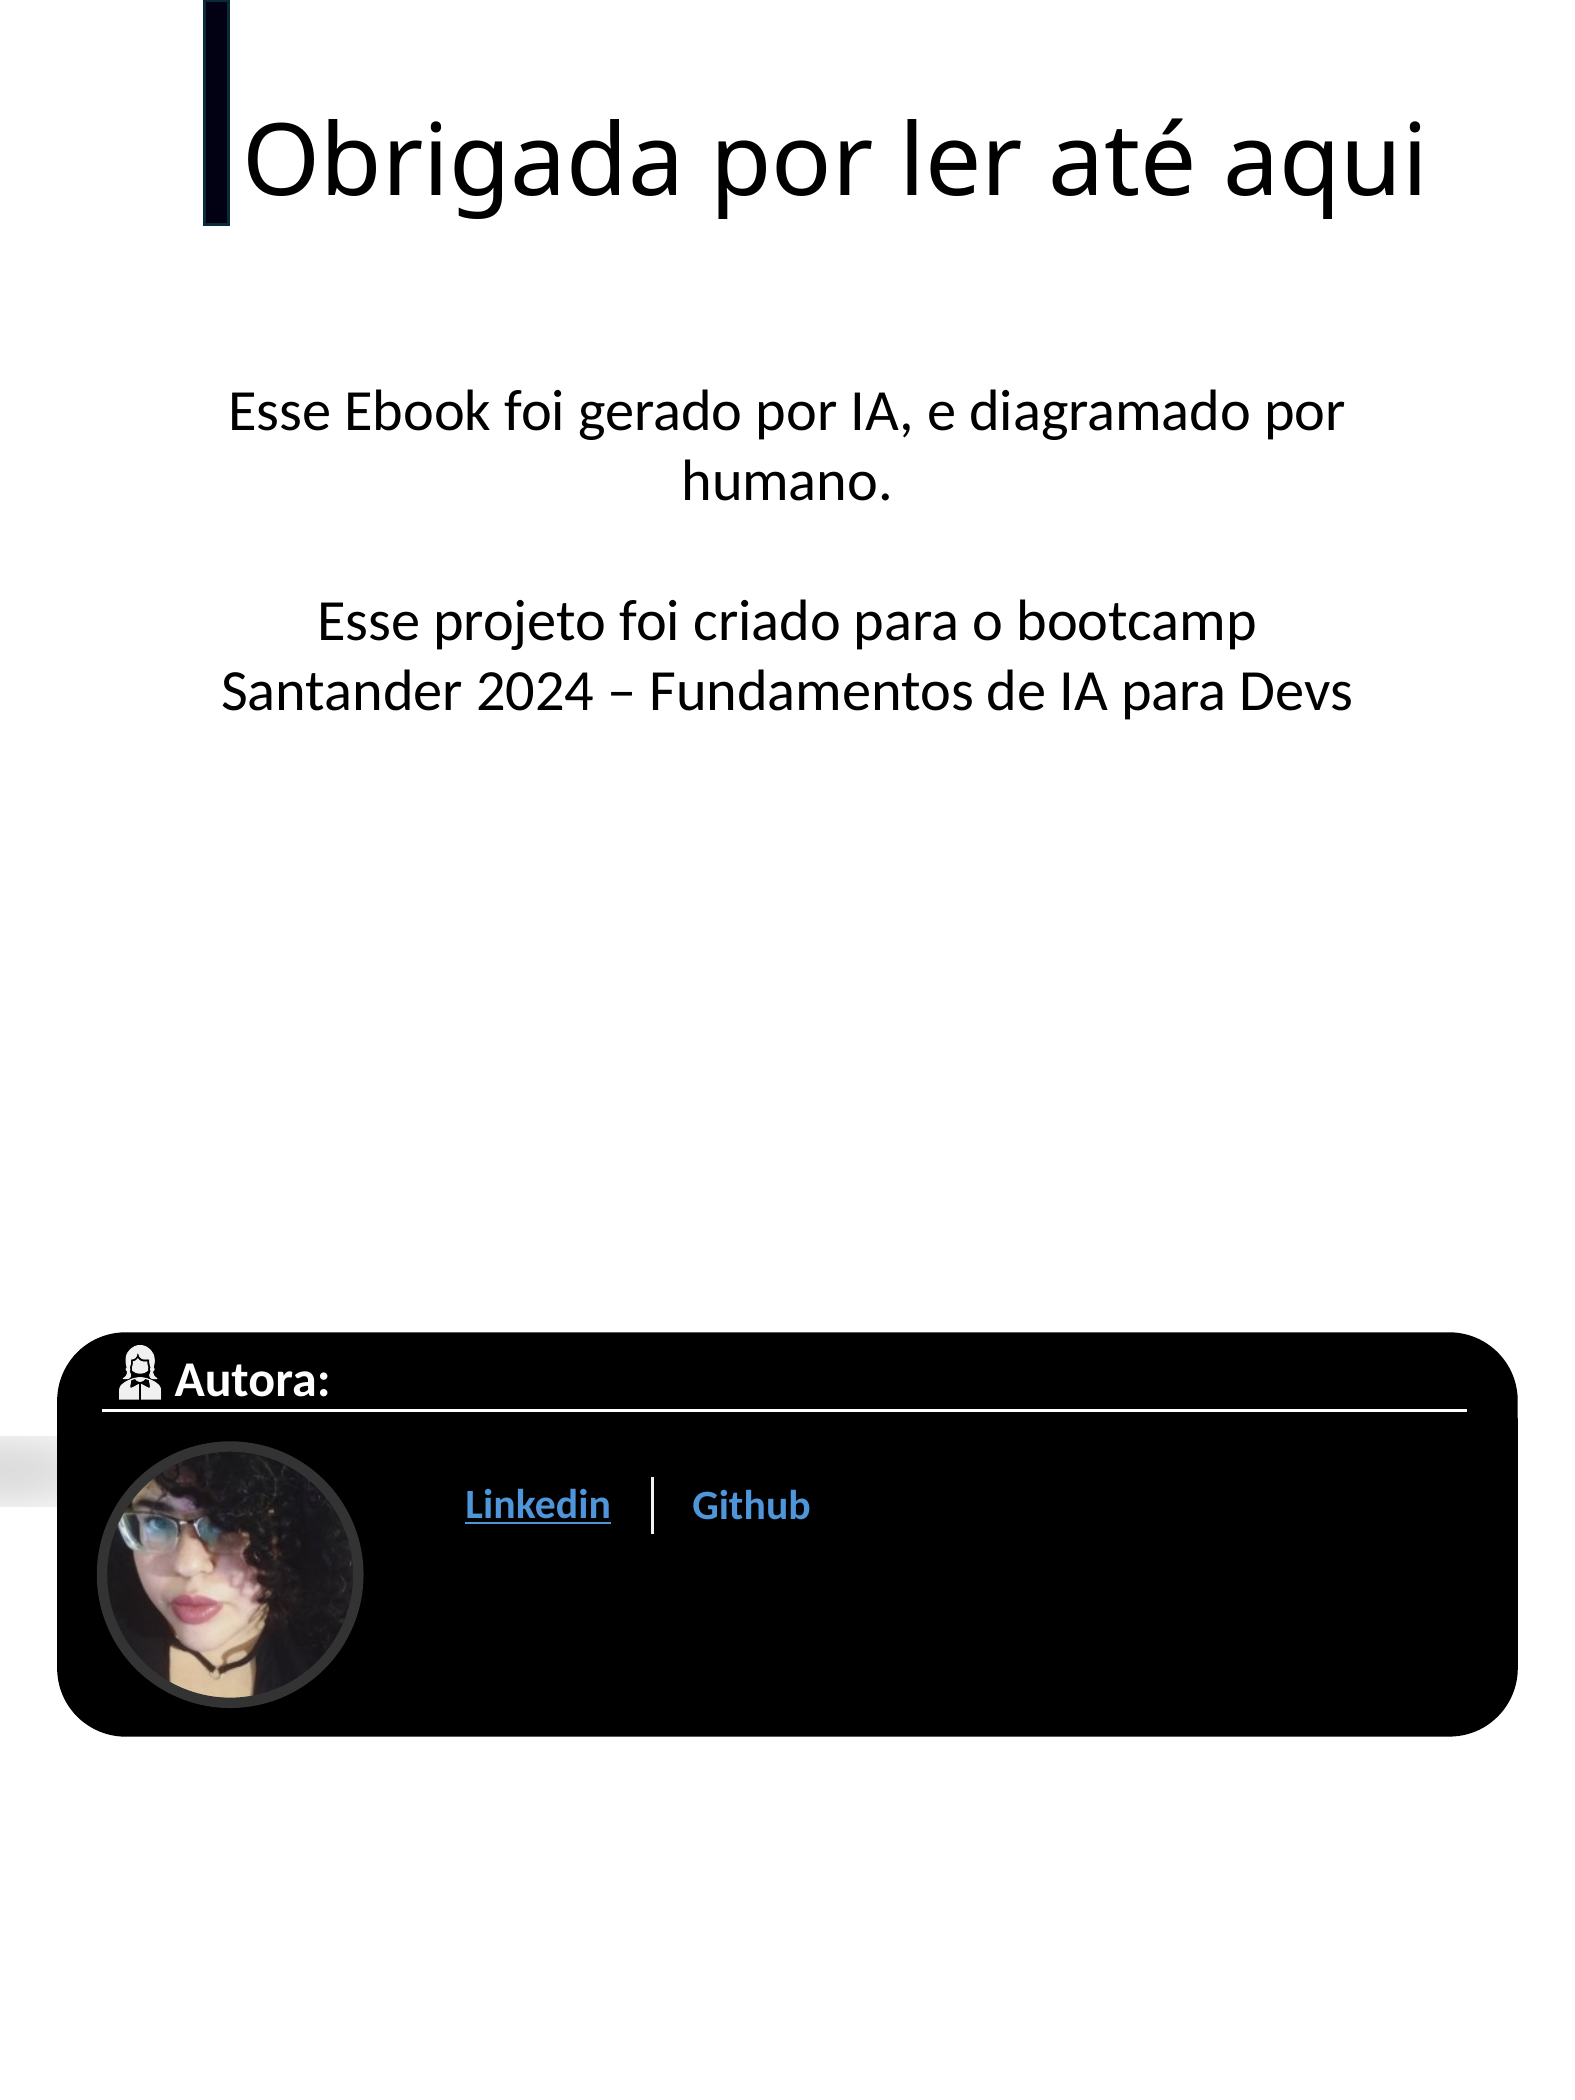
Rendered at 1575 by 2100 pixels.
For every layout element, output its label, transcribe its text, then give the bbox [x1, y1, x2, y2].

text_box Obrigada por ler até aqui [230, 88, 1517, 223]
text_box [57, 1332, 1518, 1737]
picture [101, 1445, 359, 1704]
picture [101, 1333, 180, 1410]
text_box Linkedin [450, 1469, 679, 1535]
text_box Esse Ebook foi gerado por IA, e diagramado por humano. Esse projeto foi criado para o bootcamp Santander 2024 – Fundamentos de IA para Devs [198, 364, 1376, 870]
text_box [203, 0, 230, 226]
text_box Autora: [180, 1339, 1390, 1409]
text_box Github [679, 1470, 886, 1535]
